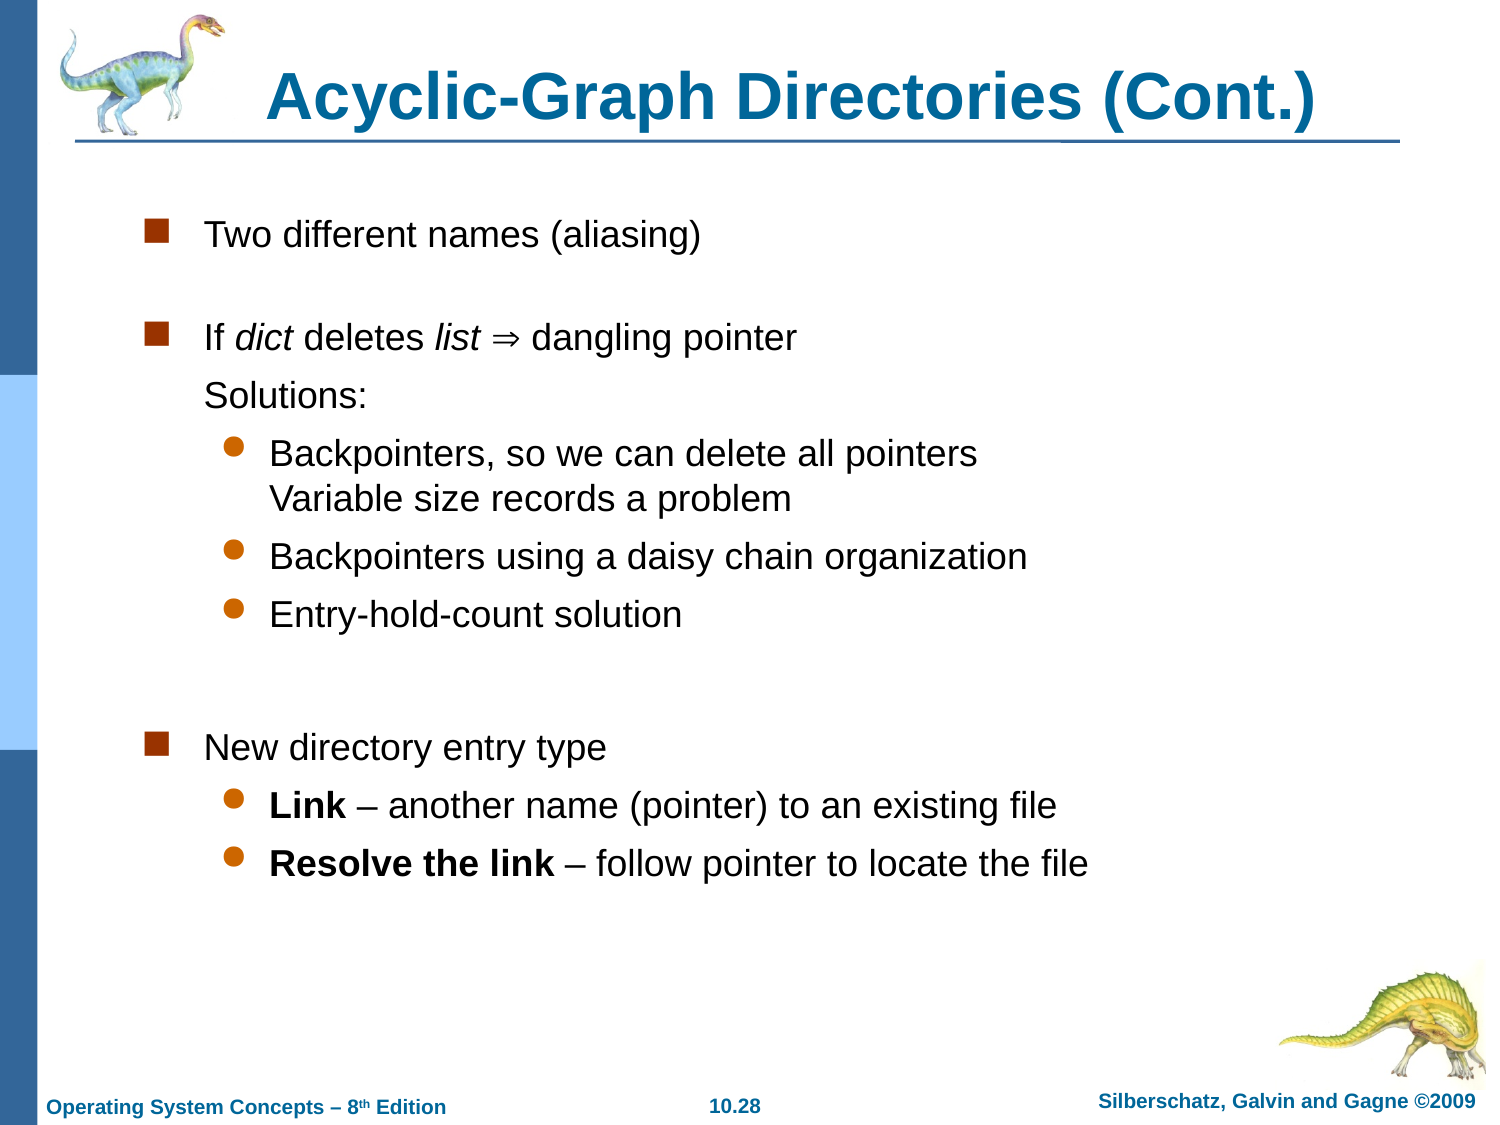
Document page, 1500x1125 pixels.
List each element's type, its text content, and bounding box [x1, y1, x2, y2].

list Two different names (aliasing) If dict deletes list  dangling pointer Solutions: Backpointers, so we can delete all pointers Variable size records a problem Backpointers using a daisy chain organization Entry-hold-count solution New directory entry type Link – another name (pointer) to an existing file Resolve the link – follow pointer to locate the file [132, 202, 1483, 946]
picture [1275, 959, 1486, 1090]
title Acyclic-Graph Directories (Cont.) [158, 45, 1426, 141]
picture [46, 0, 243, 149]
